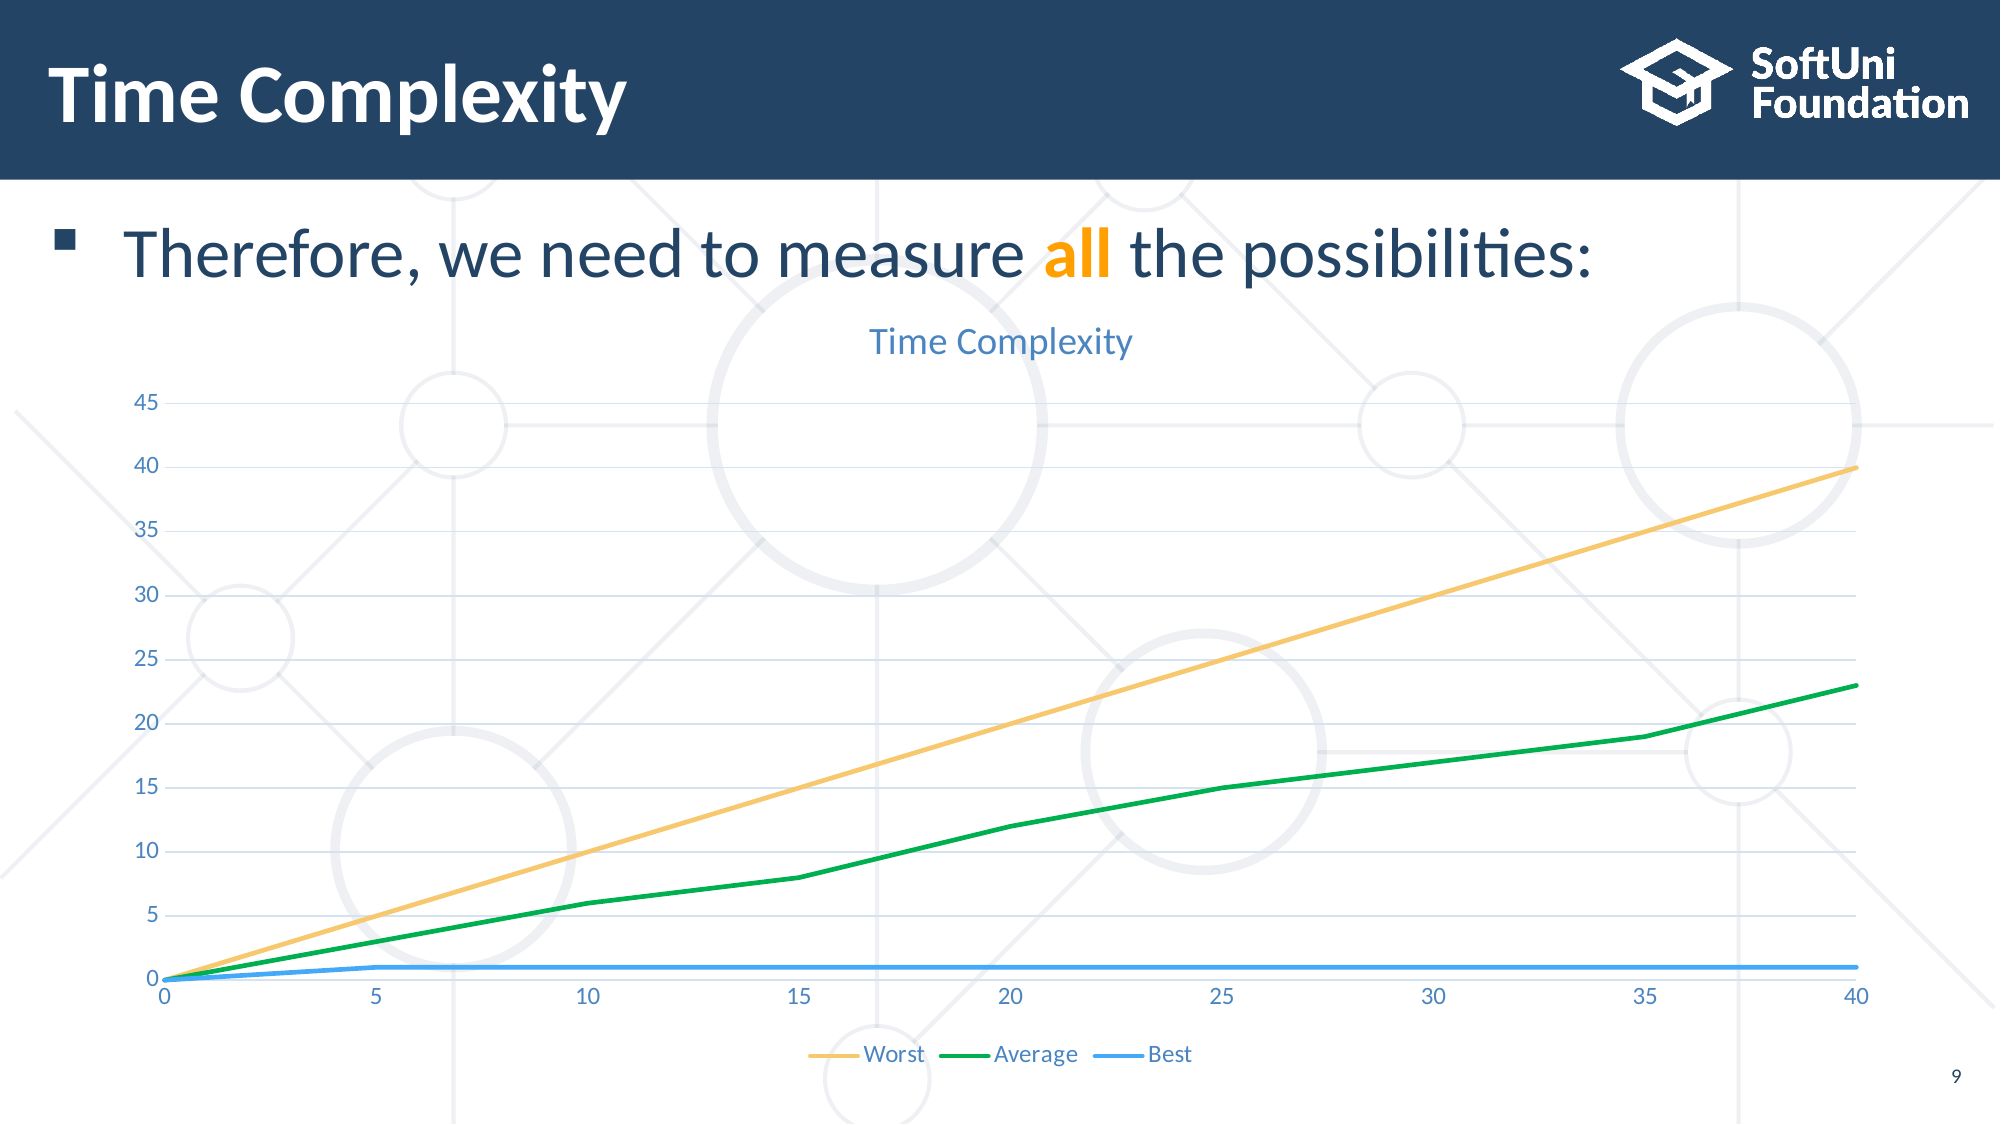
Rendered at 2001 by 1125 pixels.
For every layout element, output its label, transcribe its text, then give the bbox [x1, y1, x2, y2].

title Time Complexity [31, 16, 1591, 162]
list Therefore, we need to measure all the possibilities: [31, 196, 1970, 1050]
slide_number 9 [1897, 1049, 1968, 1101]
picture [1619, 38, 1968, 126]
chart [97, 288, 1906, 1075]
